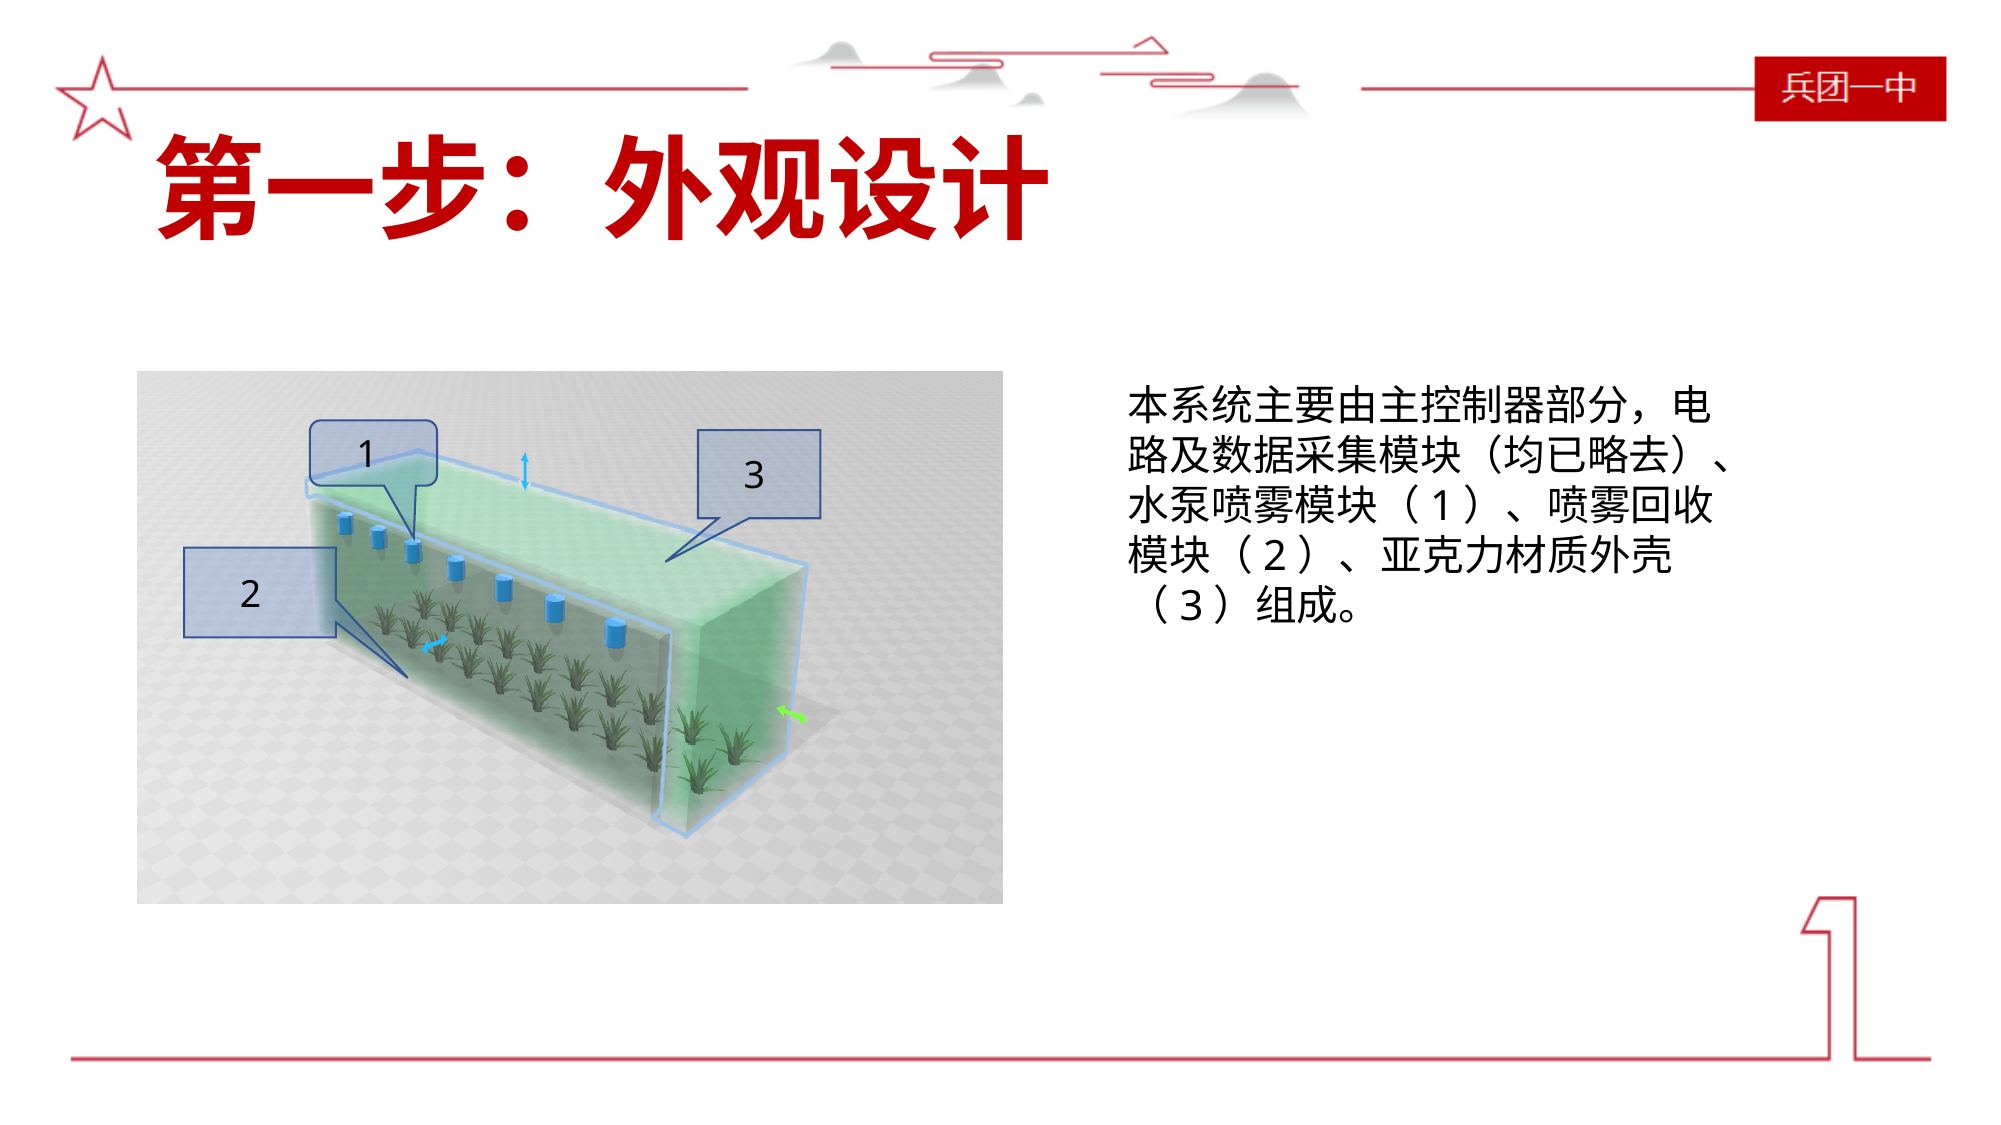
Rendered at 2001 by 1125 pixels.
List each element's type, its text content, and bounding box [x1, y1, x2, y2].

text_box 本系统主要由主控制器部分，电路及数据采集模块（均已略去）、水泵喷雾模块（1）、喷雾回收模块（2）、亚克力材质外壳（3）组成。 [1113, 371, 1750, 637]
text_box 第一步：外观设计 [137, 110, 1863, 278]
picture [0, 0, 2001, 1125]
